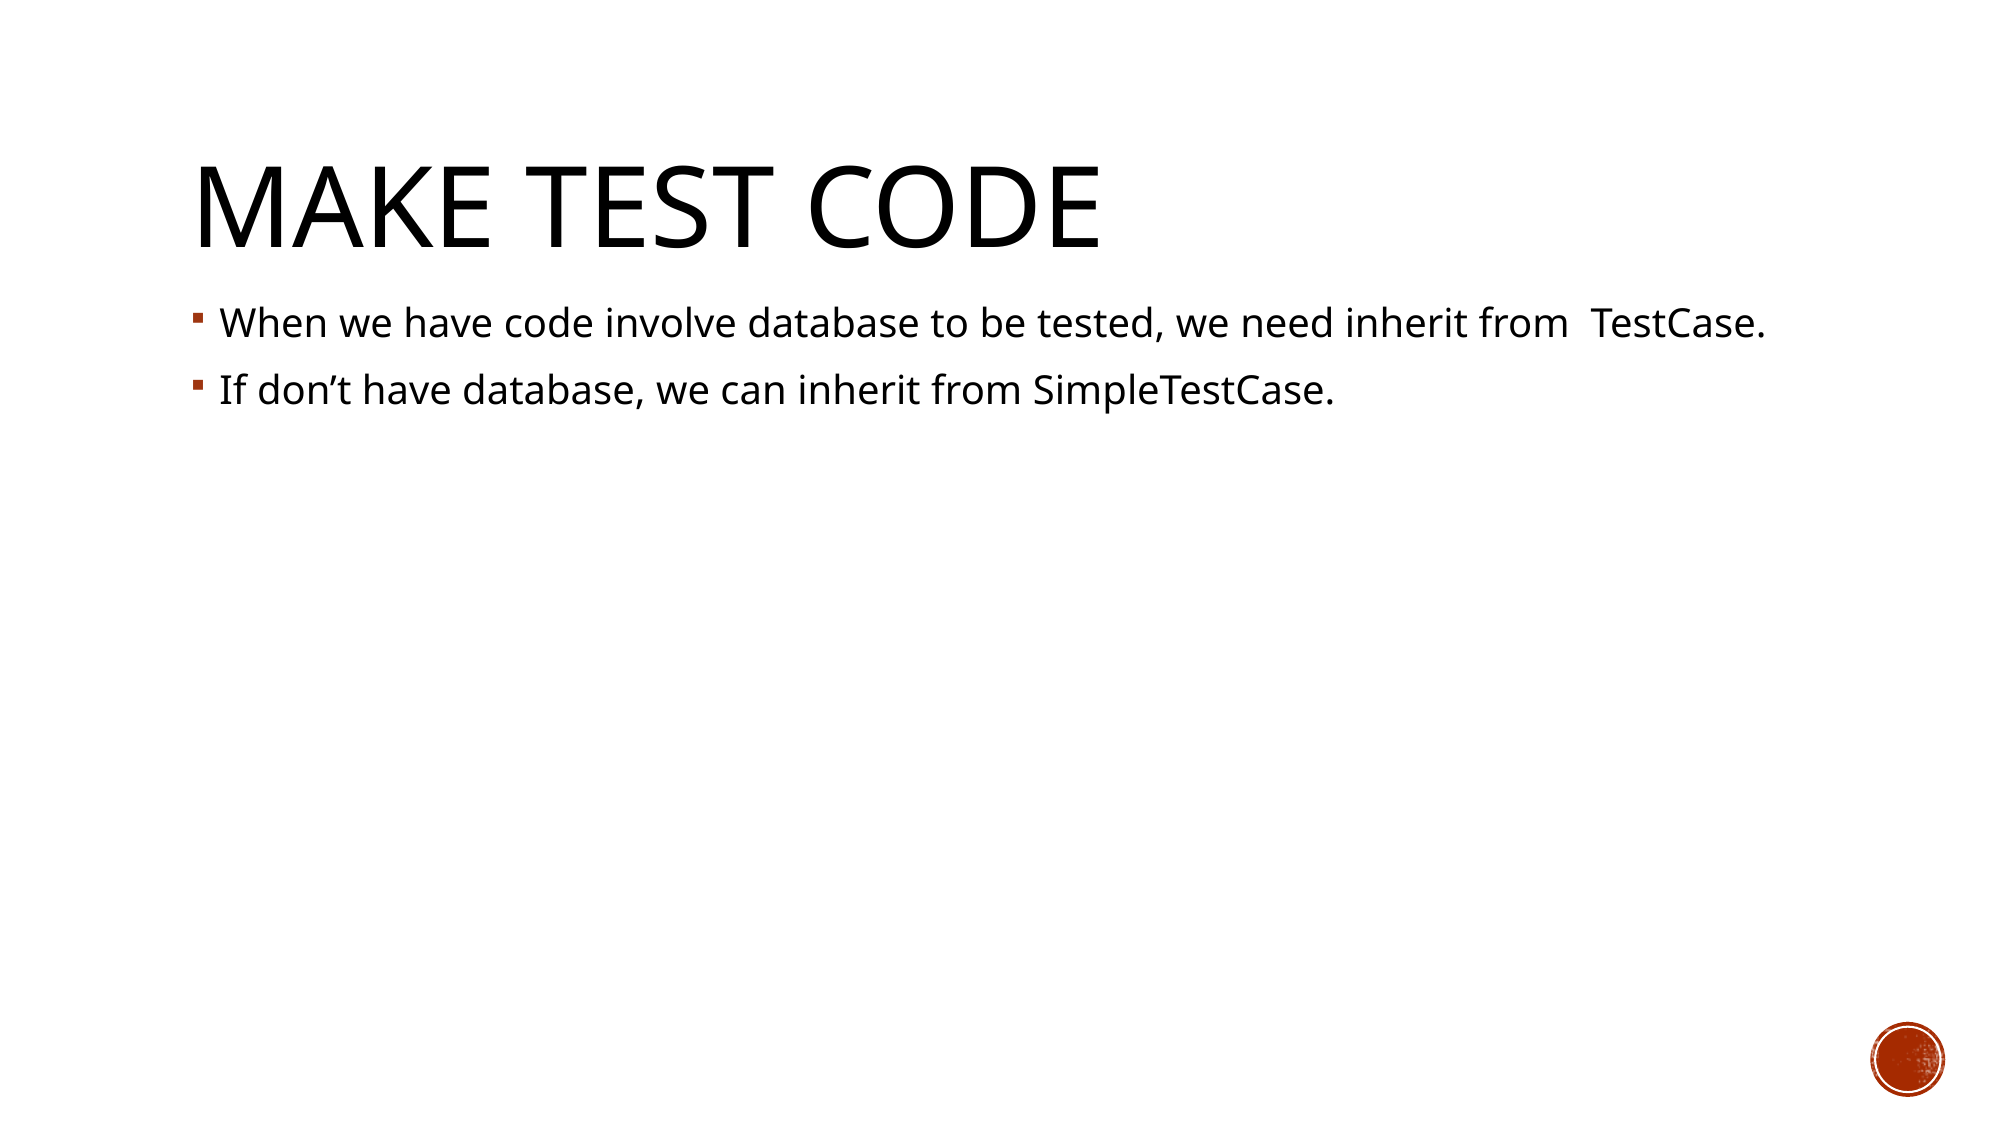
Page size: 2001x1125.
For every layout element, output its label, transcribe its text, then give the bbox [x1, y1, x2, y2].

list When we have code involve database to be tested, we need inherit from TestCase. If don’t have database, we can inherit from SimpleTestCase. [175, 295, 1826, 423]
title Make test code [175, 79, 1826, 295]
